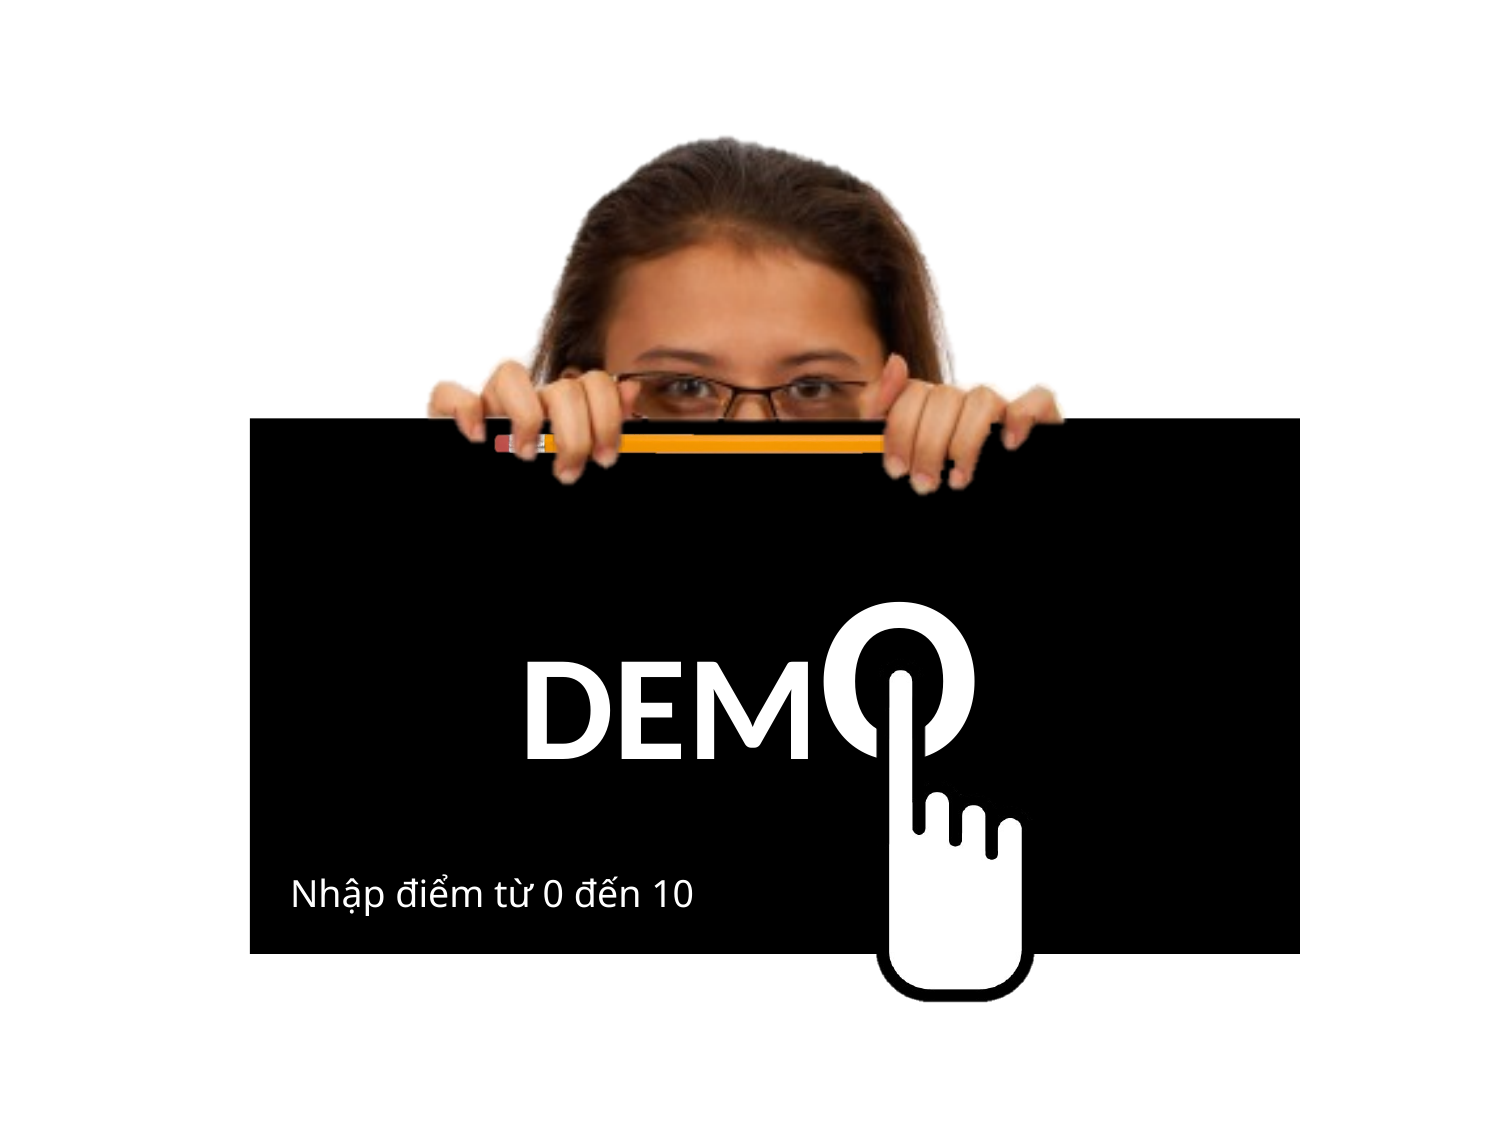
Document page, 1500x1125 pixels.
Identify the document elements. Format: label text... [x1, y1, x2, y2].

picture [740, 585, 1170, 1015]
picture [316, 99, 1209, 564]
text_box Nhập điểm từ 0 đến 10 [274, 862, 738, 932]
